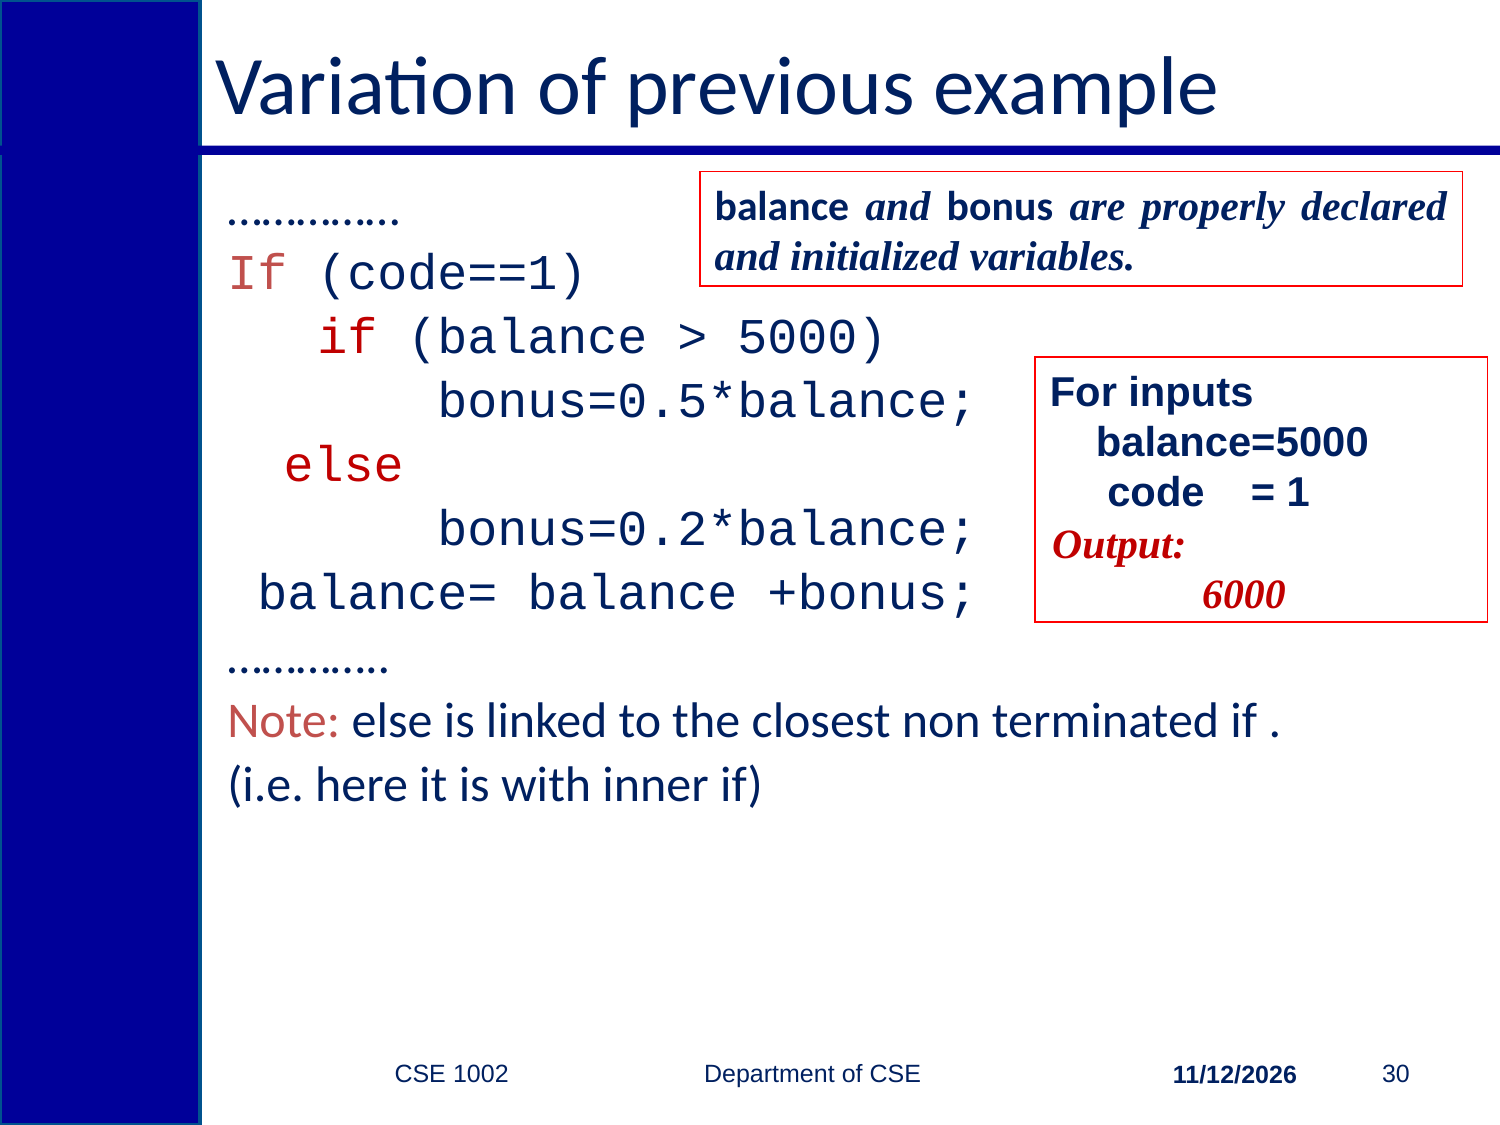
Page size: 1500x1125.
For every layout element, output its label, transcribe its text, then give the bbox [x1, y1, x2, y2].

list …………… If (code==1) if (balance > 5000) bonus=0.5*balance; else bonus=0.2*balance; balance= balance +bonus; ………….. Note: else is linked to the closest non terminated if . (i.e. here it is with inner if) [212, 174, 1438, 1005]
title Variation of previous example [200, 24, 1375, 138]
text_box For inputs balance=5000 code = 1 [1035, 357, 1488, 622]
text_box Output: 6000 [1037, 509, 1488, 625]
text_box balance and bonus are properly declared and initialized variables. [699, 171, 1463, 287]
footer CSE 1002 Department of CSE [212, 1042, 938, 1103]
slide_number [1050, 1043, 1313, 1104]
slide_number 30 [1312, 1042, 1425, 1103]
